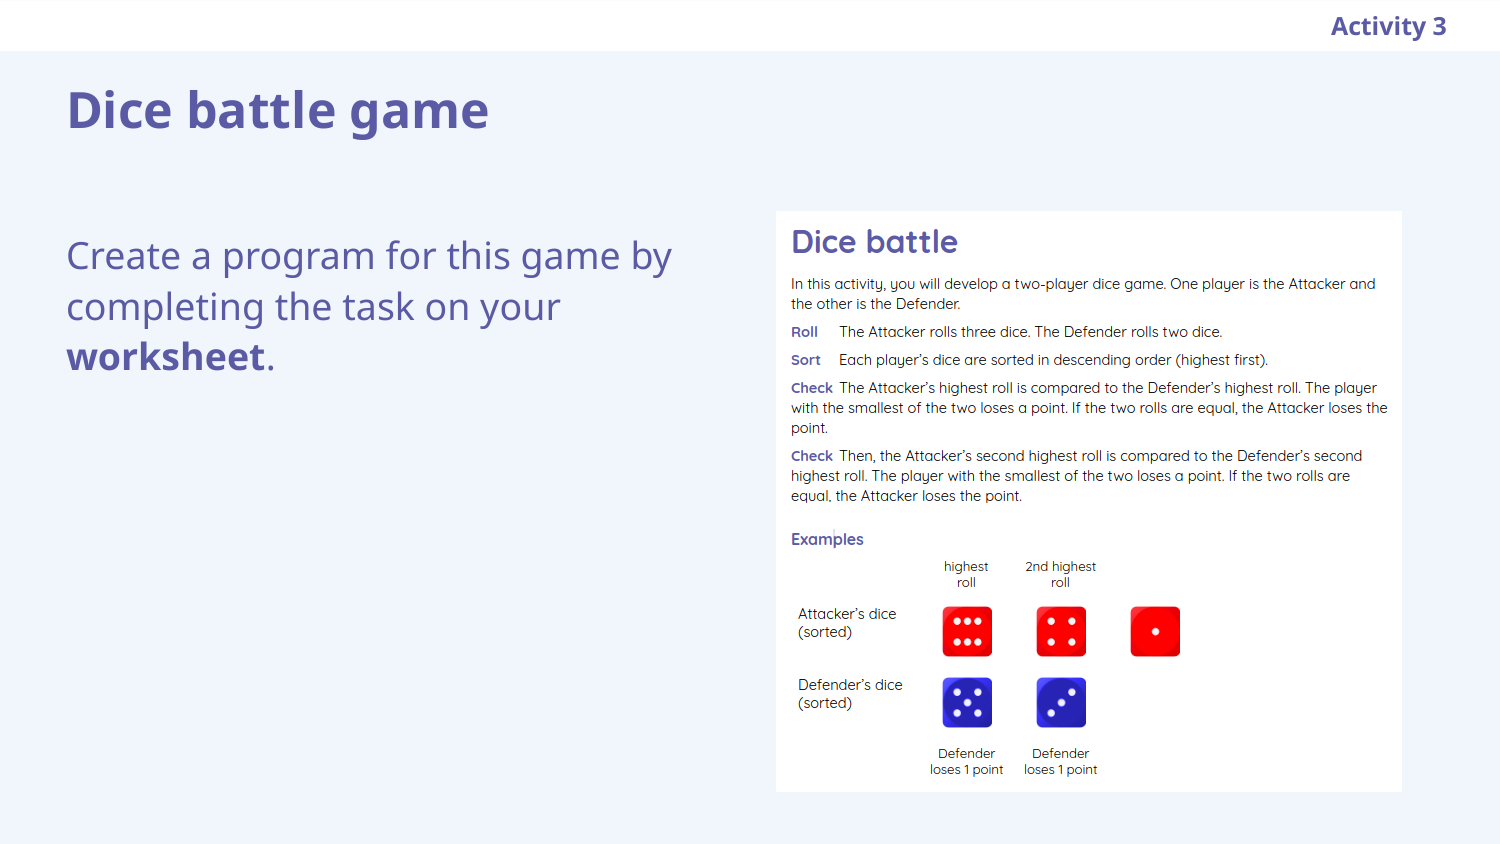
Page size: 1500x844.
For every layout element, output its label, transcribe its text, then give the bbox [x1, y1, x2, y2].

subtitle Activity 3 [862, 0, 1448, 52]
text_box Dice battle game [51, 51, 1449, 167]
text_box Create a program for this game by completing the task on your worksheet. [51, 212, 723, 573]
picture [776, 211, 1402, 793]
